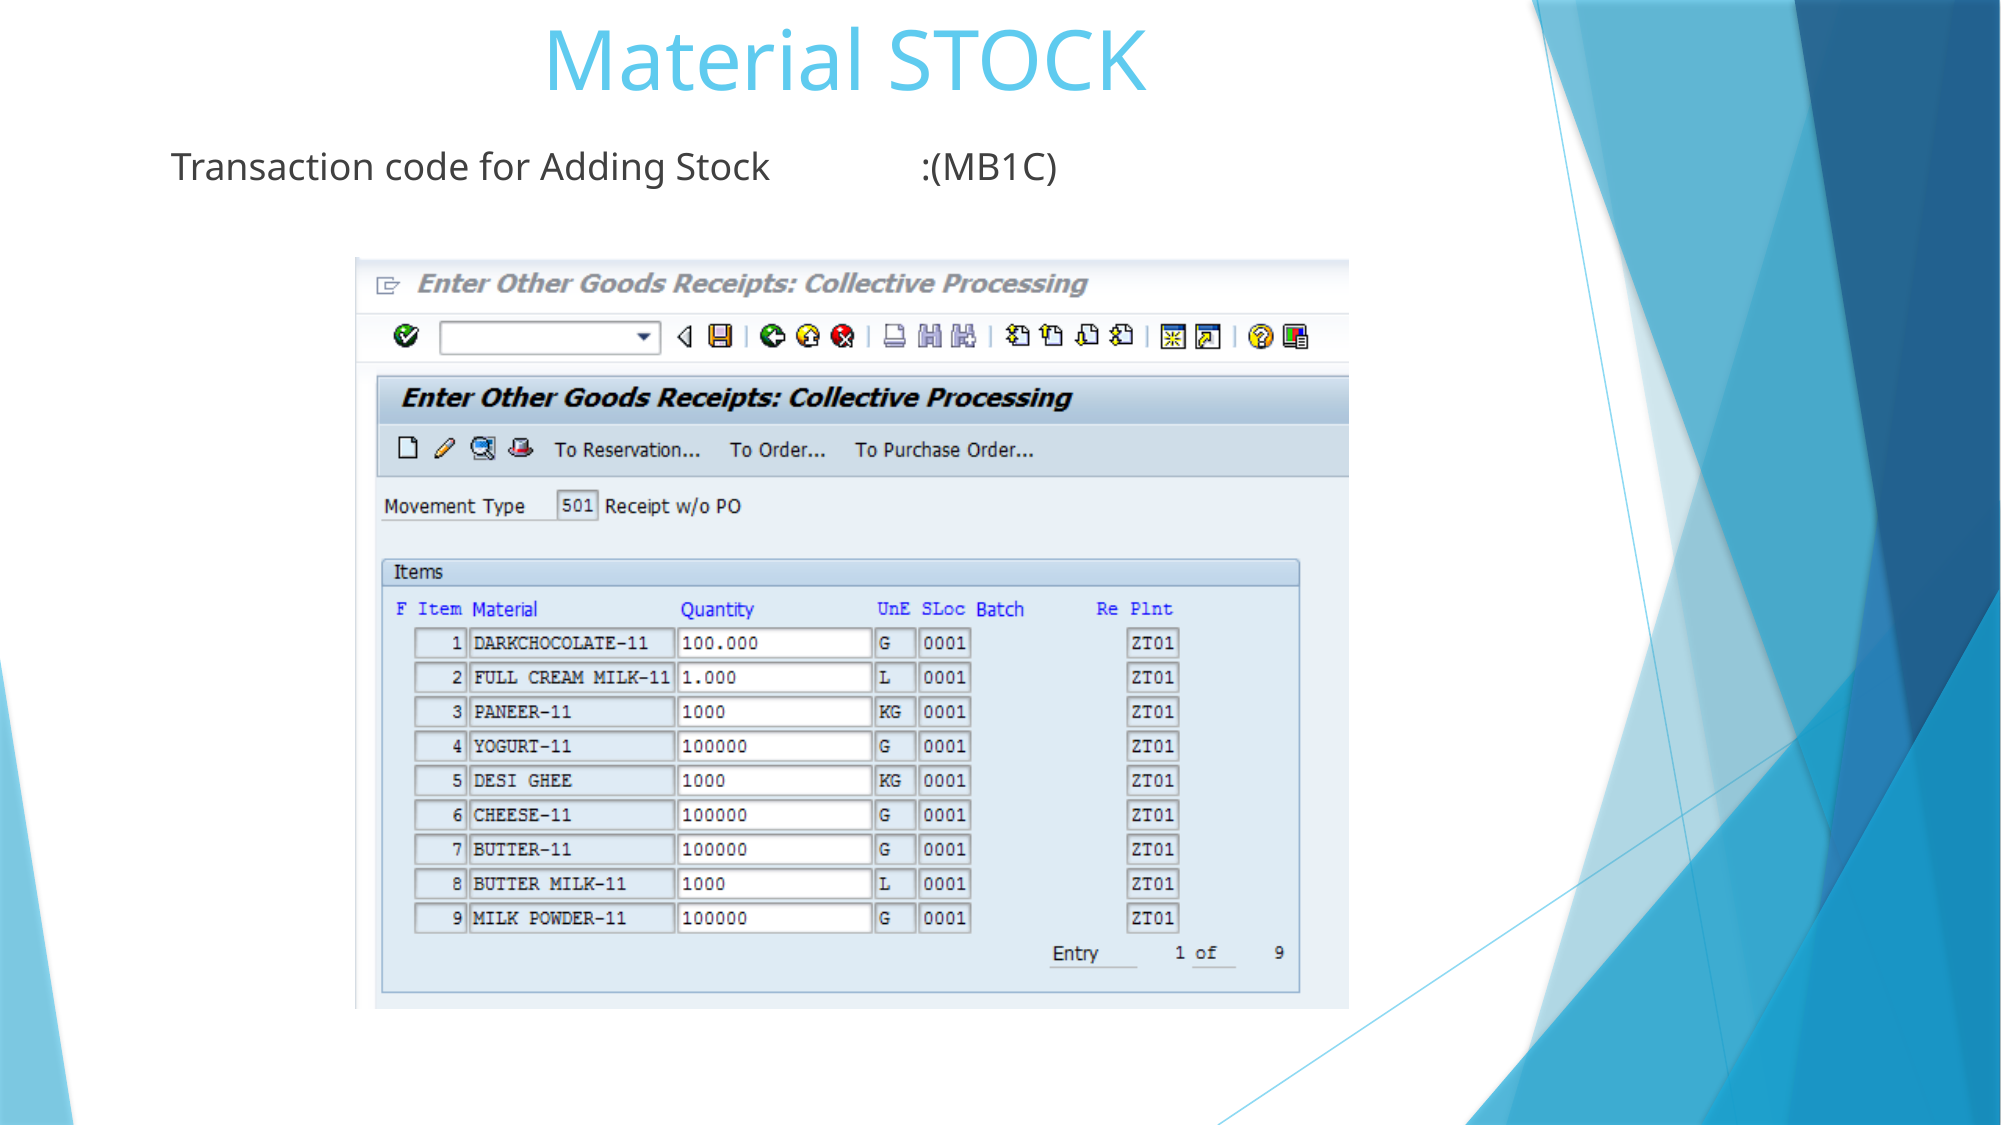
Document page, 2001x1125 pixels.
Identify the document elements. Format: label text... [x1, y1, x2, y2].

text_box Transaction code for Adding Stock :(MB1C) [156, 135, 1567, 206]
text_box Material STOCK [527, 0, 1163, 115]
picture [355, 256, 1349, 1010]
